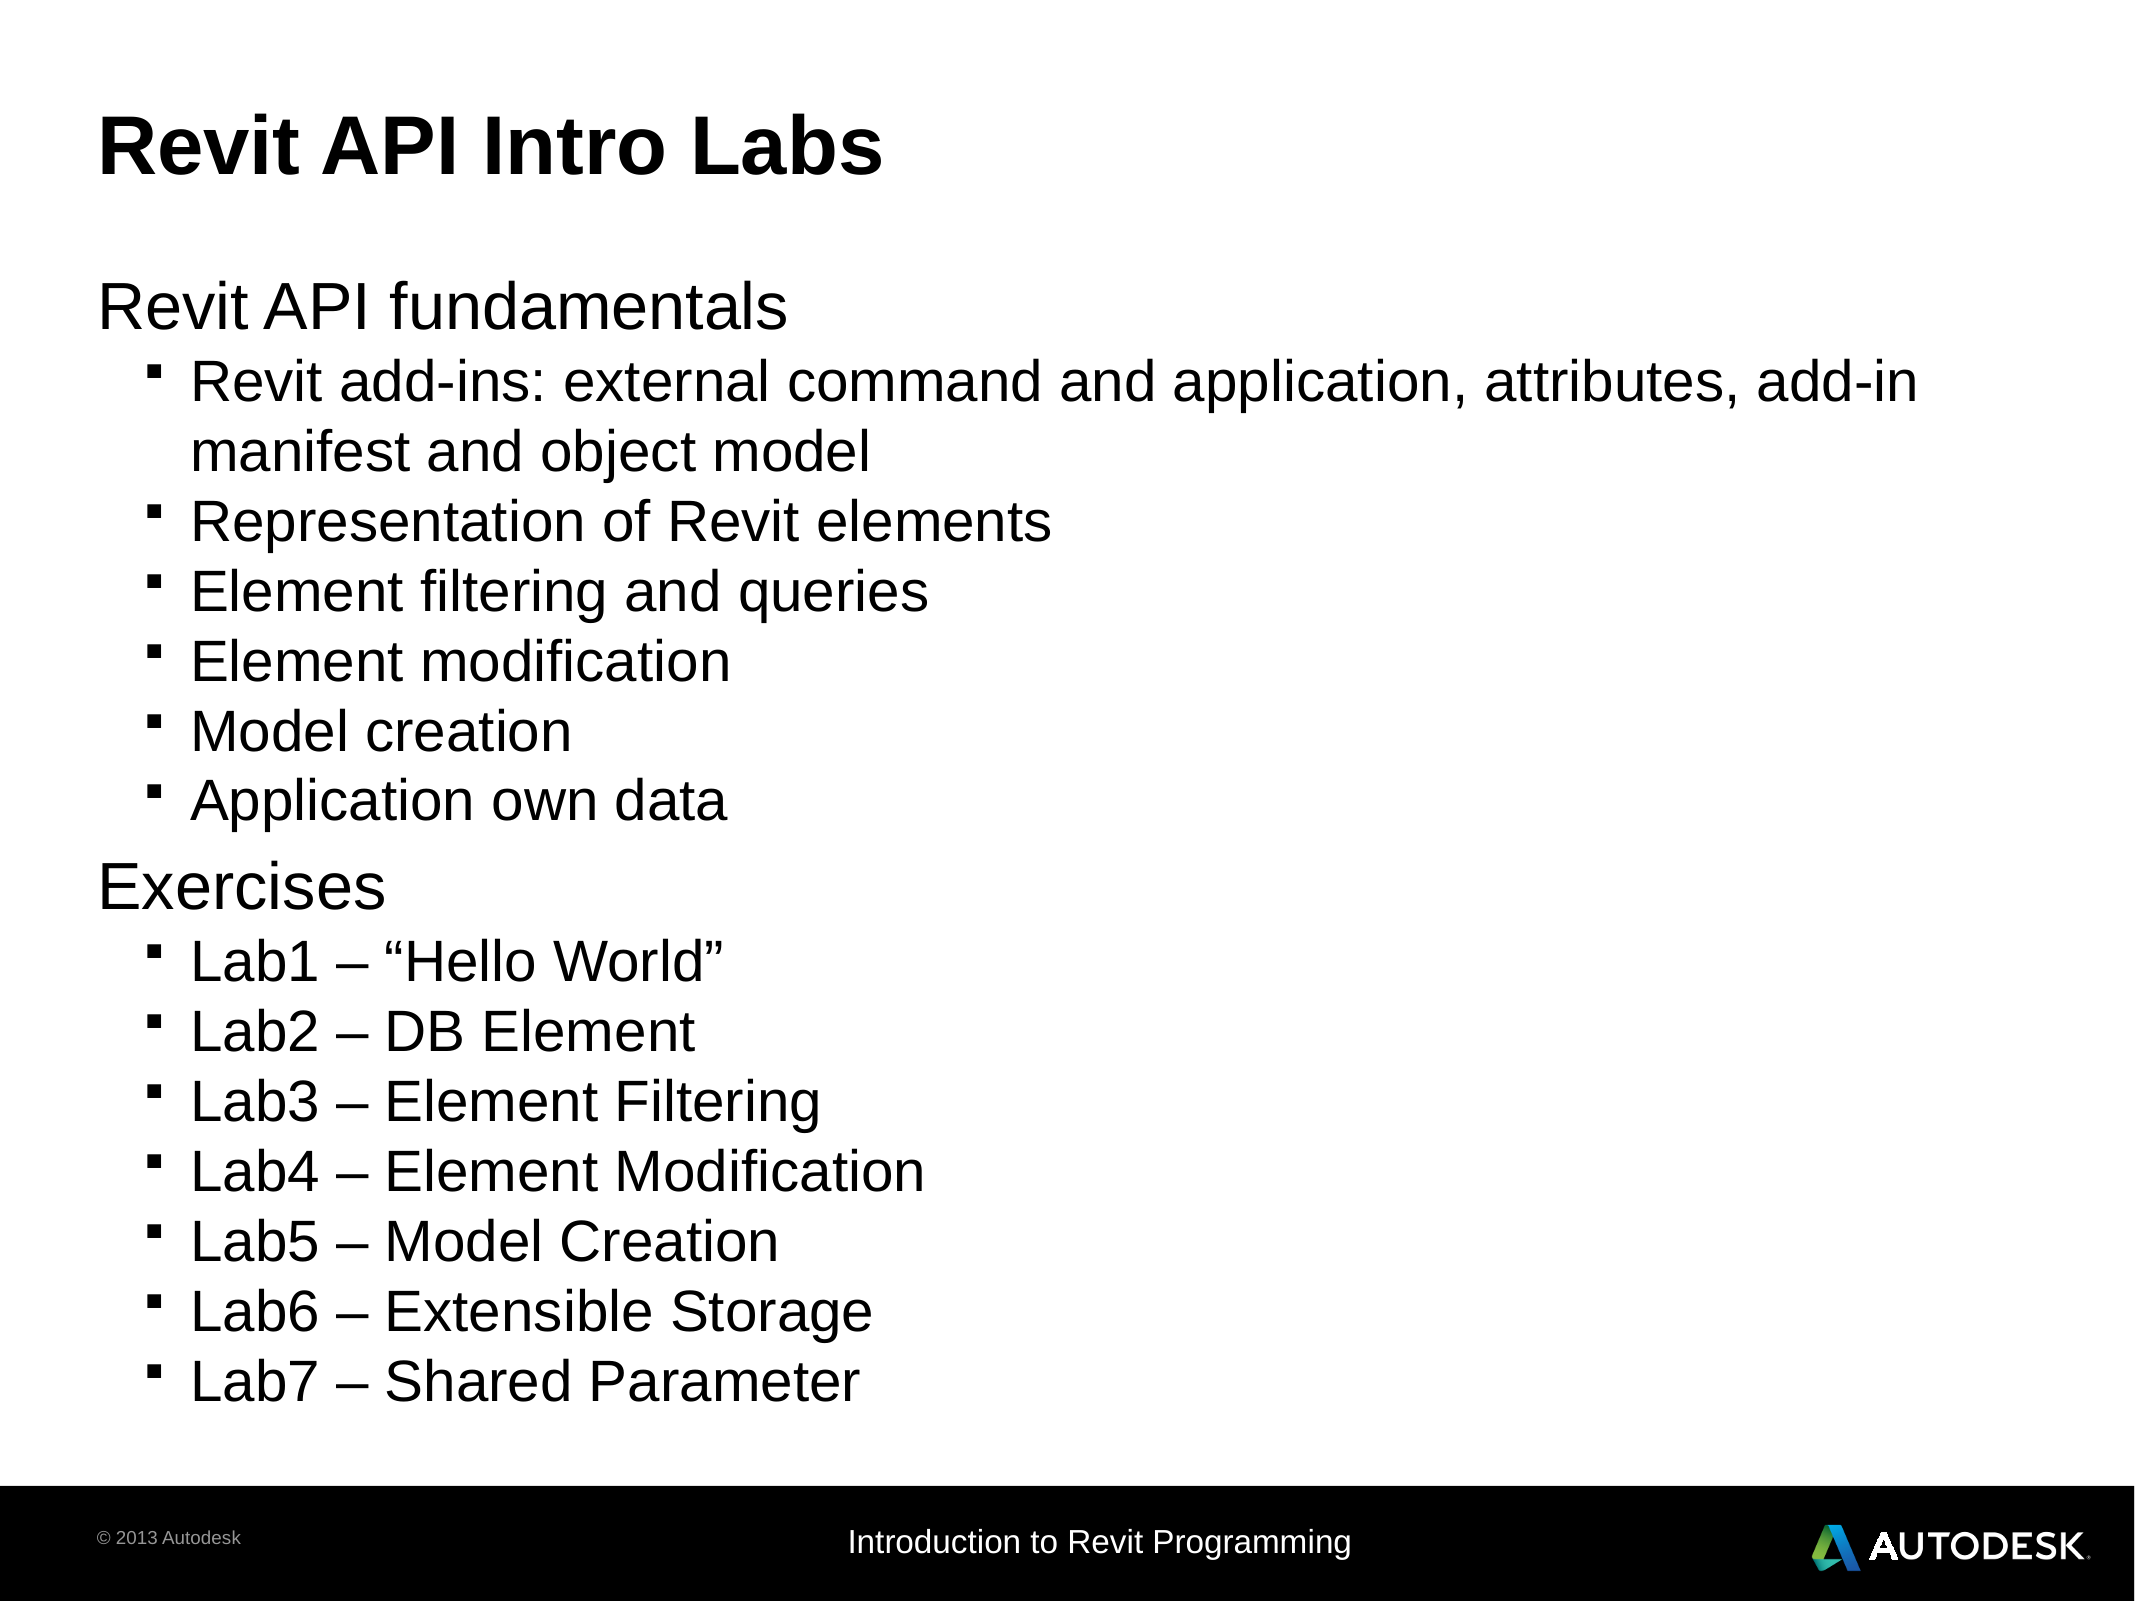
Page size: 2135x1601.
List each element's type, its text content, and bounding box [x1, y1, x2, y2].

title Revit API Intro Labs [96, 24, 2028, 259]
picture [0, 1485, 2135, 1601]
list Revit API fundamentals Revit add-ins: external command and application, attributes, add-in manifest and object model Representation of Revit elements Element filtering and queries Element modification Model creation Application own data Exercises Lab1 – “Hello World” Lab2 – DB Element Lab3 – Element Filtering Lab4 – Element Modification Lab5 – Model Creation Lab6 – Extensible Storage Lab7 – Shared Parameter [96, 262, 2028, 1426]
